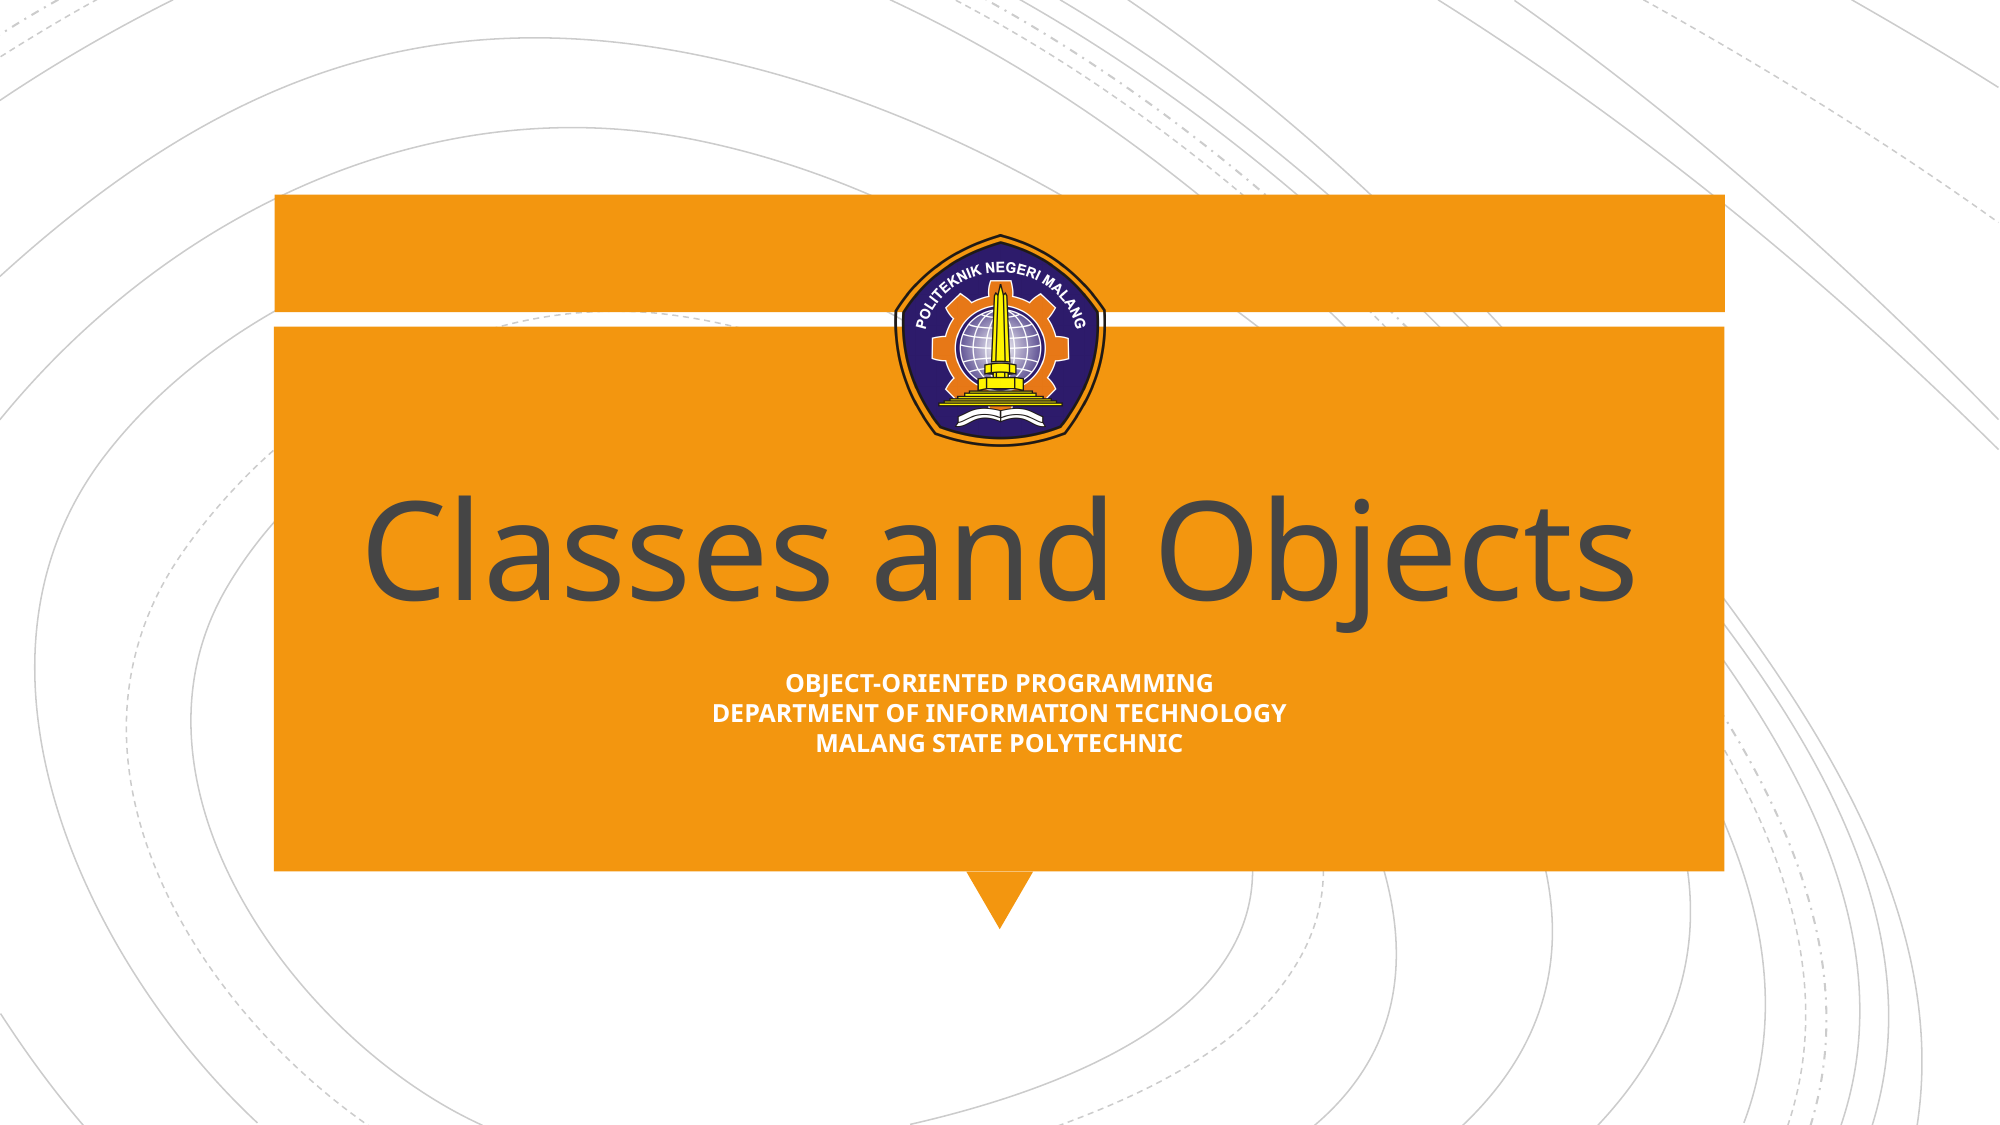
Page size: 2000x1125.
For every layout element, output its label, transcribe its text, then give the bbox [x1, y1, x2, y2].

title Classes and Objects [288, 340, 1712, 628]
picture [894, 233, 1106, 447]
subtitle OBJECT-ORIENTED PROGRAMMING DEPARTMENT OF INFORMATION TECHNOLOGY MALANG STATE POLYTECHNIC [383, 667, 1617, 837]
